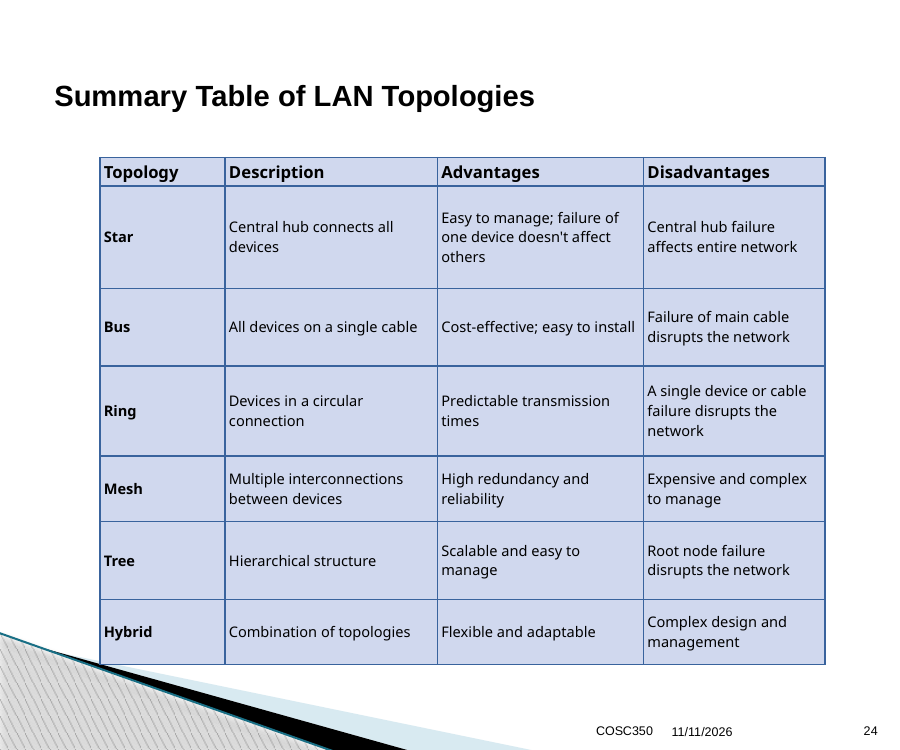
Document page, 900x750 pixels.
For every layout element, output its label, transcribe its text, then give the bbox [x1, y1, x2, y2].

table_cell Devices in a circular connection [226, 367, 437, 455]
title Summary Table of LAN Topologies [45, 32, 855, 158]
footer COSC350 [431, 703, 663, 744]
table_cell Central hub connects all devices [226, 187, 437, 288]
table_cell A single device or cable failure disrupts the network [644, 367, 824, 455]
table_cell Central hub failure affects entire network [644, 187, 824, 288]
table_cell Tree [101, 522, 224, 599]
table_cell Hybrid [101, 600, 224, 664]
table_cell Multiple interconnections between devices [226, 457, 437, 521]
table_header Disadvantages [644, 158, 824, 185]
table_cell High redundancy and reliability [438, 457, 643, 521]
table_cell Root node failure disrupts the network [644, 522, 824, 599]
table_cell Scalable and easy to manage [438, 522, 643, 599]
table_cell Complex design and management [644, 600, 824, 664]
table_cell Combination of topologies [226, 600, 437, 664]
table_cell Failure of main cable disrupts the network [644, 289, 824, 365]
table_cell Star [101, 187, 224, 288]
table_cell Cost-effective; easy to install [438, 289, 643, 365]
table_cell Flexible and adaptable [438, 600, 643, 664]
table_header Topology [101, 158, 224, 185]
table_header Advantages [438, 158, 643, 185]
table_header Description [226, 158, 437, 185]
table_cell All devices on a single cable [226, 289, 437, 365]
slide_number 24 [851, 703, 888, 744]
table_cell Mesh [101, 457, 224, 521]
table_cell Predictable transmission times [438, 367, 643, 455]
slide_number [663, 703, 851, 744]
table_cell Hierarchical structure [226, 522, 437, 599]
table_cell Easy to manage; failure of one device doesn't affect others [438, 187, 643, 288]
table_cell Ring [101, 367, 224, 455]
table_cell Expensive and complex to manage [644, 457, 824, 521]
table_cell Bus [101, 289, 224, 365]
